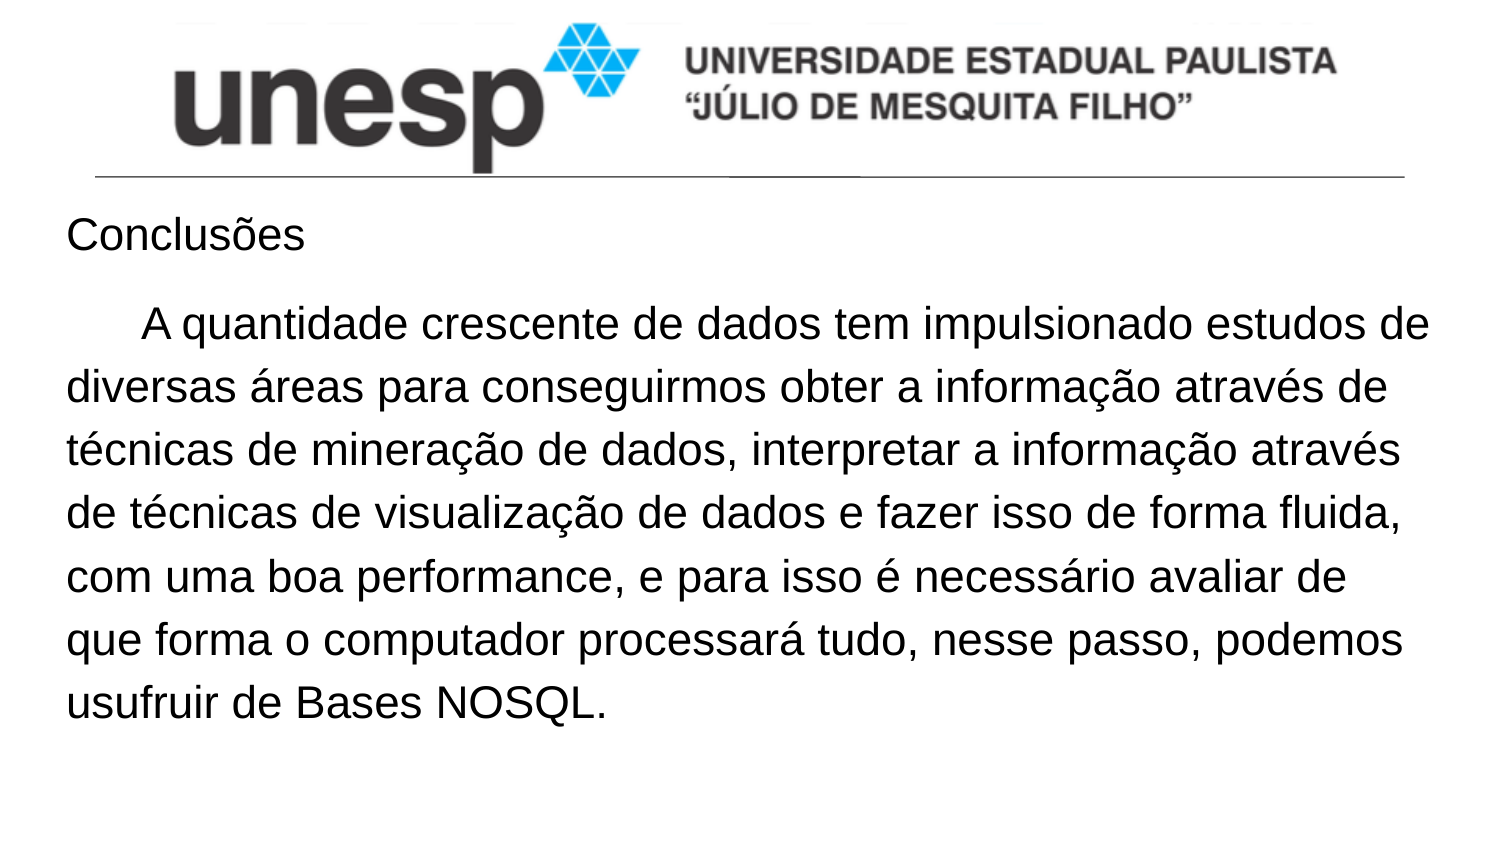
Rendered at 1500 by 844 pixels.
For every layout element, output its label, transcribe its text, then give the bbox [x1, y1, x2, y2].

picture [143, 20, 1357, 176]
title Conclusões [51, 189, 1449, 271]
list A quantidade crescente de dados tem impulsionado estudos de diversas áreas para conseguirmos obter a informação através de técnicas de mineração de dados, interpretar a informação através de técnicas de visualização de dados e fazer isso de forma fluida, com uma boa performance, e para isso é necessário avaliar de que forma o computador processará tudo, nesse passo, podemos usufruir de Bases NOSQL. [51, 271, 1449, 767]
